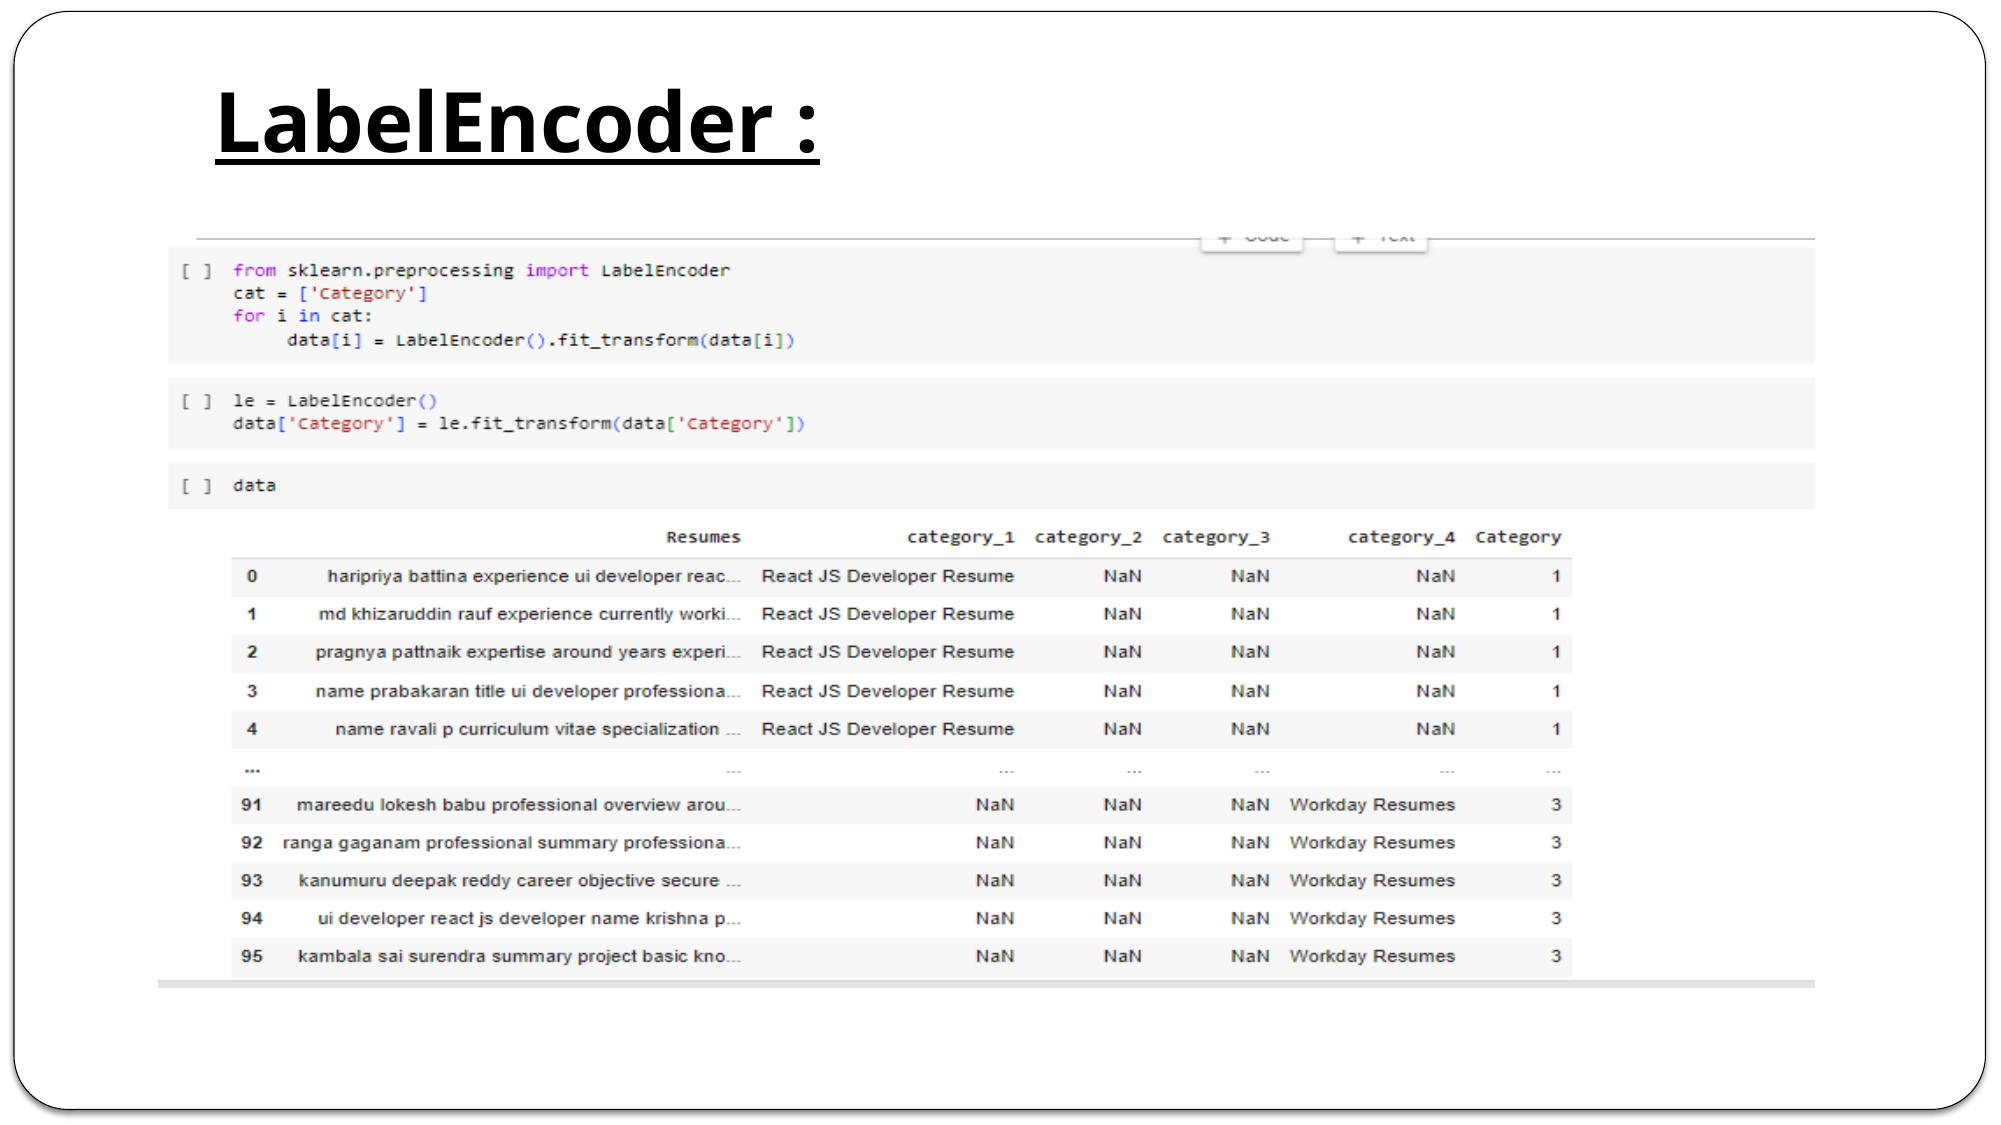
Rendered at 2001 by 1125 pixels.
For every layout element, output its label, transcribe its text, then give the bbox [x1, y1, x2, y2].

title LabelEncoder : [200, 45, 1541, 185]
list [158, 237, 1816, 988]
